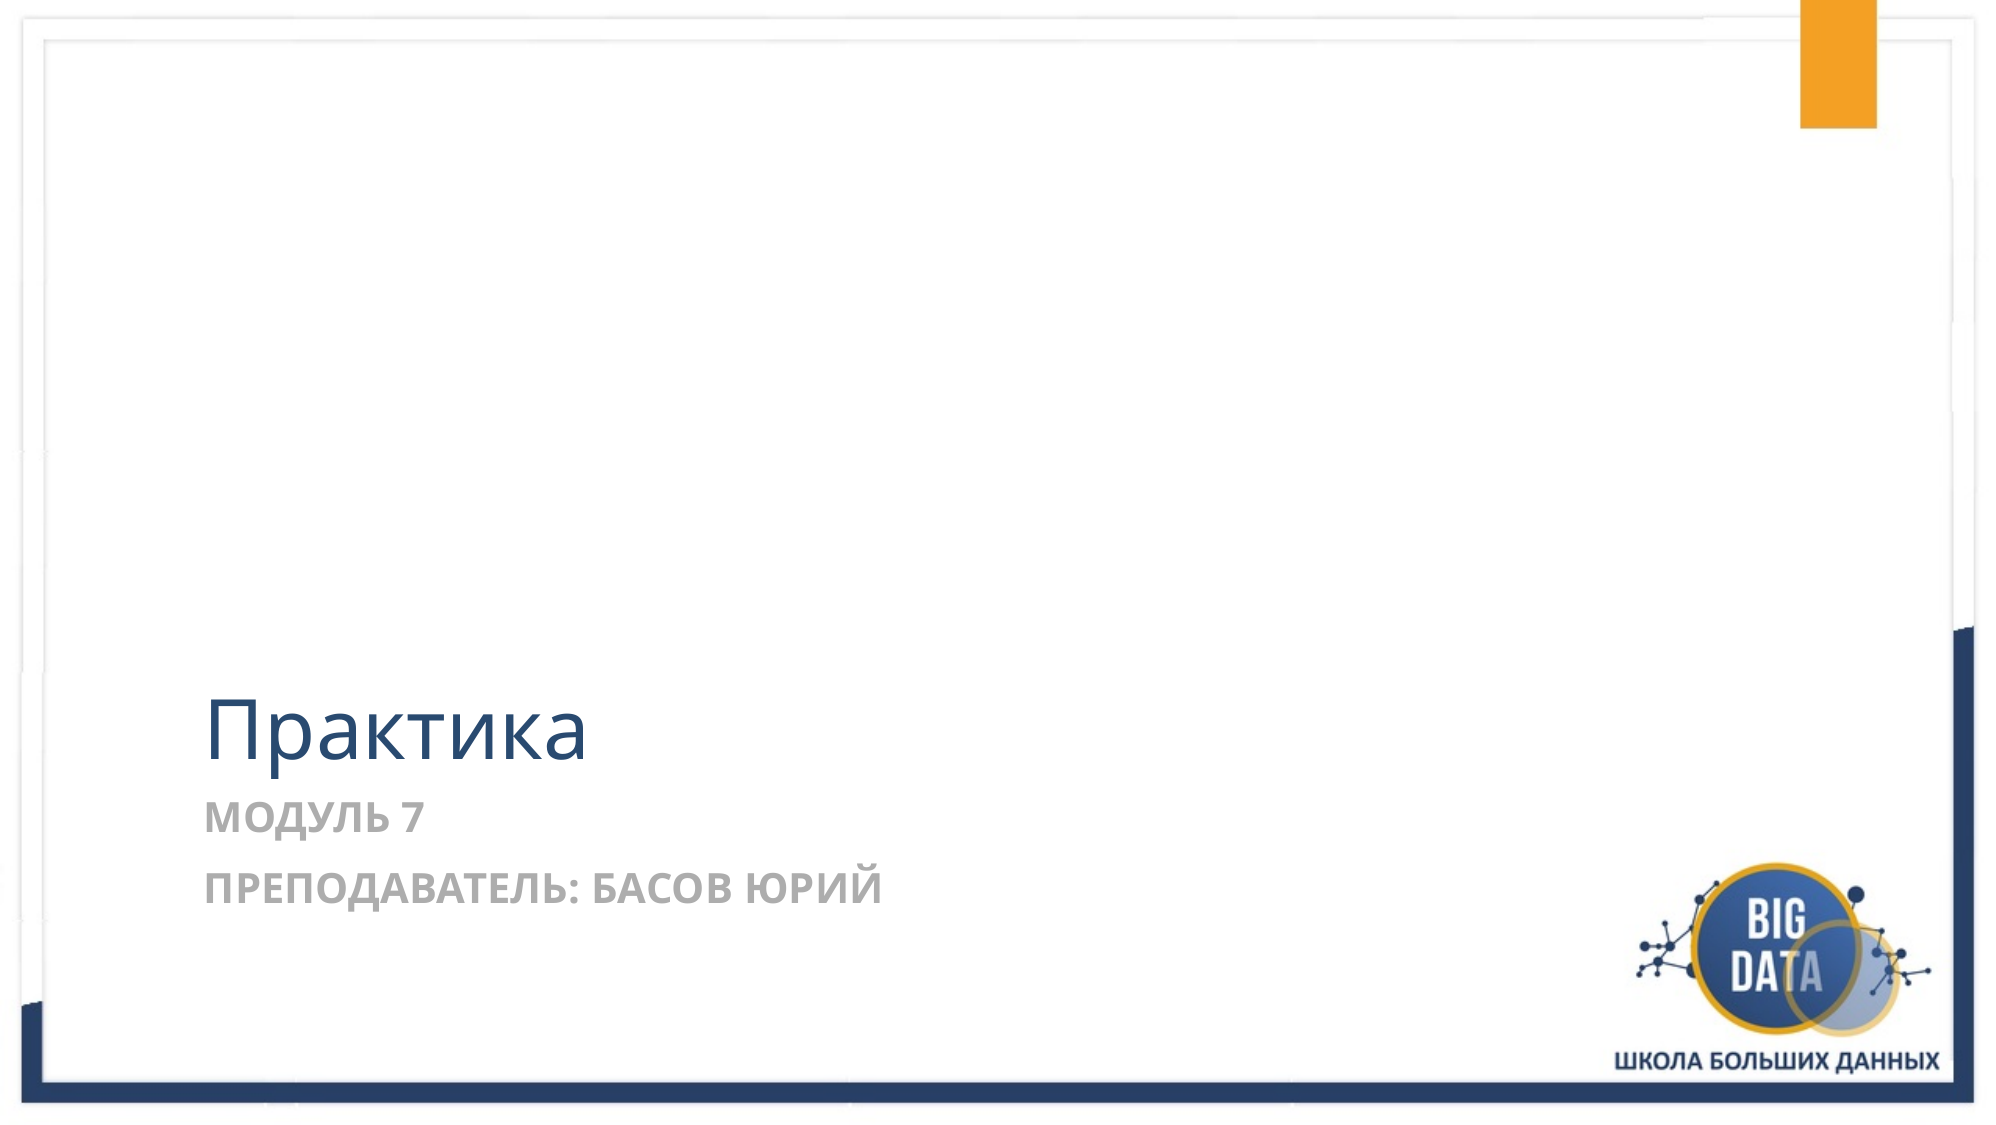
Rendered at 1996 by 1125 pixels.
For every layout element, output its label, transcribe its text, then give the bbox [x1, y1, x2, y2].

picture [0, 0, 1996, 1125]
title Практика [188, 469, 1634, 783]
list Модуль 7 Преподаватель: БАСОВ ЮРИЙ [188, 783, 1634, 925]
